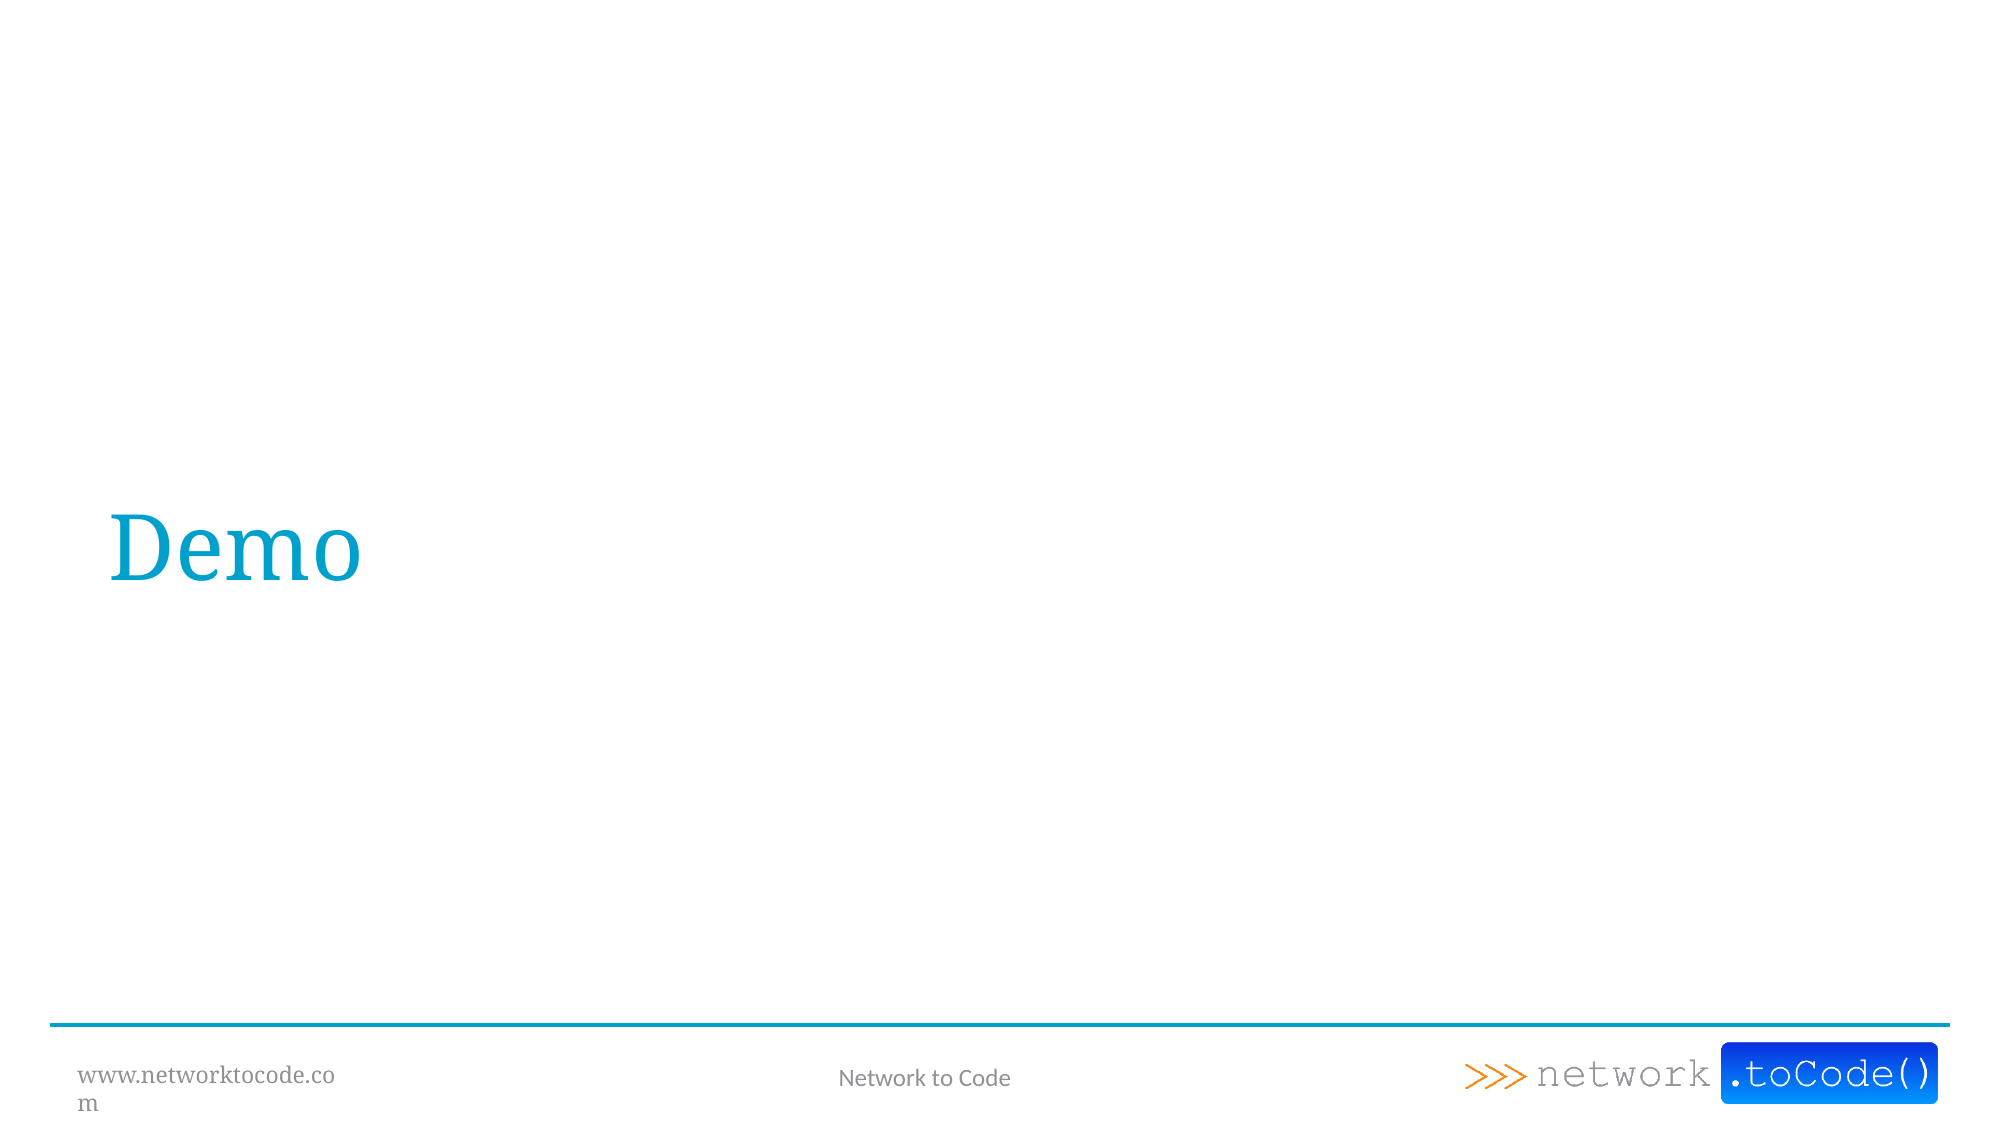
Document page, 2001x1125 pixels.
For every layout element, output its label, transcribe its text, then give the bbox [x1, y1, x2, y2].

picture [1465, 1042, 1938, 1104]
title Demo [93, 450, 1894, 638]
